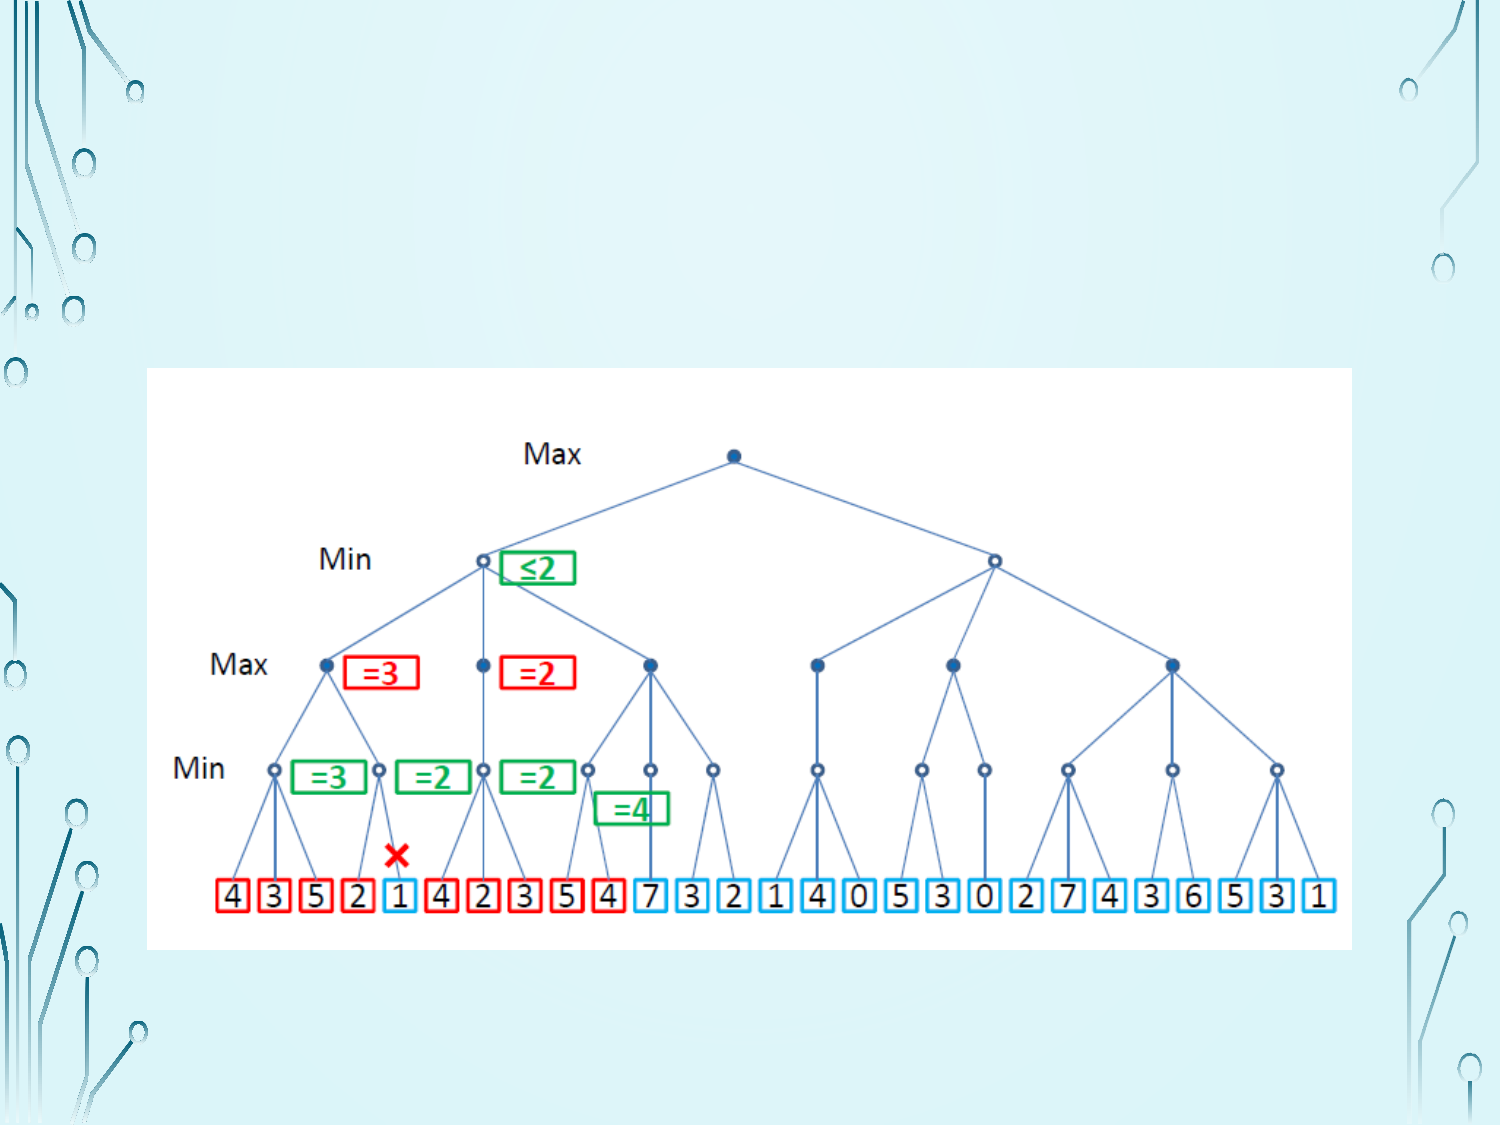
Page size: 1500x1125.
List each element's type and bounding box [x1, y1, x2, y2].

list [147, 368, 1353, 951]
